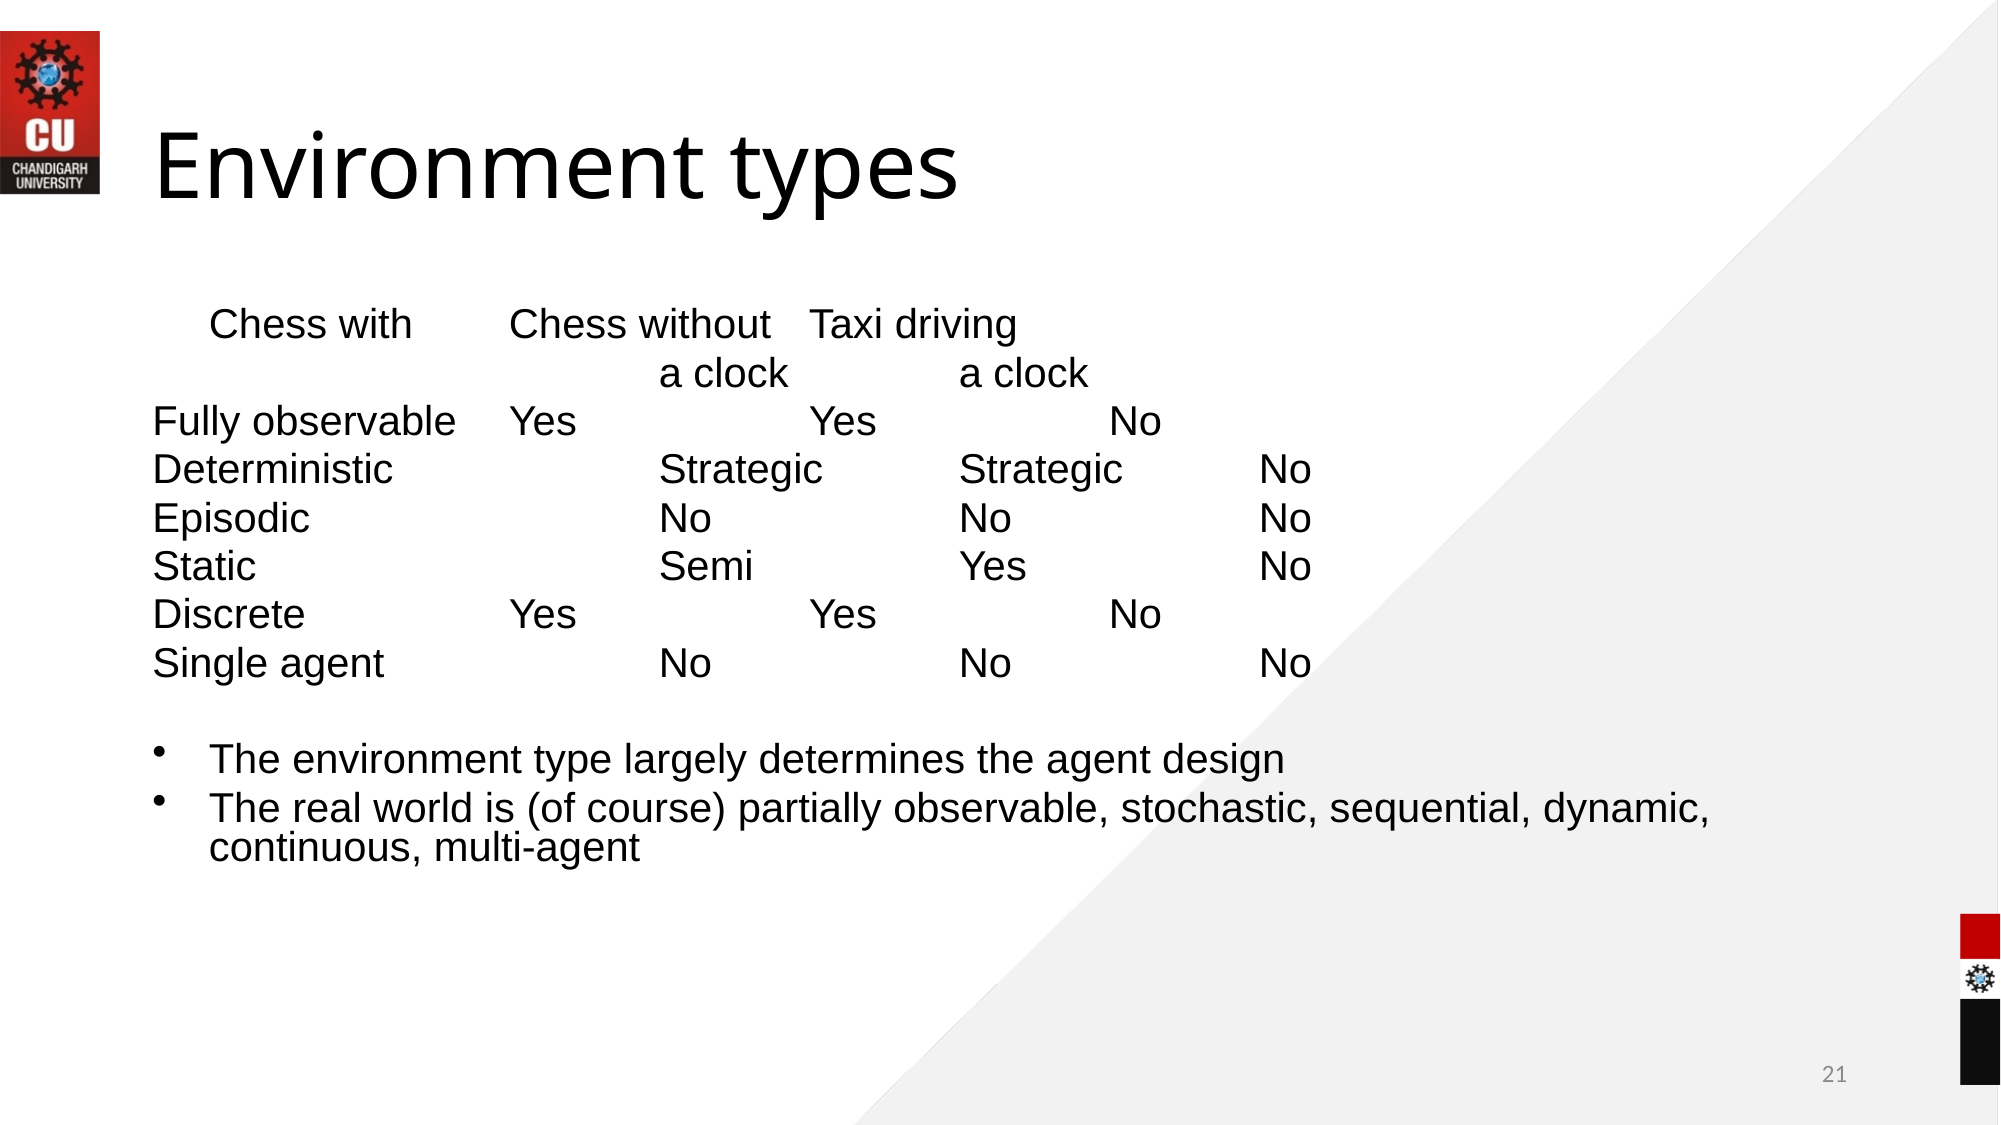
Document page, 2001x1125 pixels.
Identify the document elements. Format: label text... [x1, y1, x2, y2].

title Environment types [137, 59, 1863, 278]
slide_number 21 [1412, 1042, 1863, 1103]
list Chess with Chess without Taxi driving a clock a clock Fully observable Yes Yes No Deterministic Strategic Strategic No Episodic No No No Static Semi Yes No Discrete Yes Yes No Single agent No No No The environment type largely determines the agent design The real world is (of course) partially observable, stochastic, sequential, dynamic, continuous, multi-agent [137, 299, 1863, 1014]
picture [0, 0, 2001, 1125]
